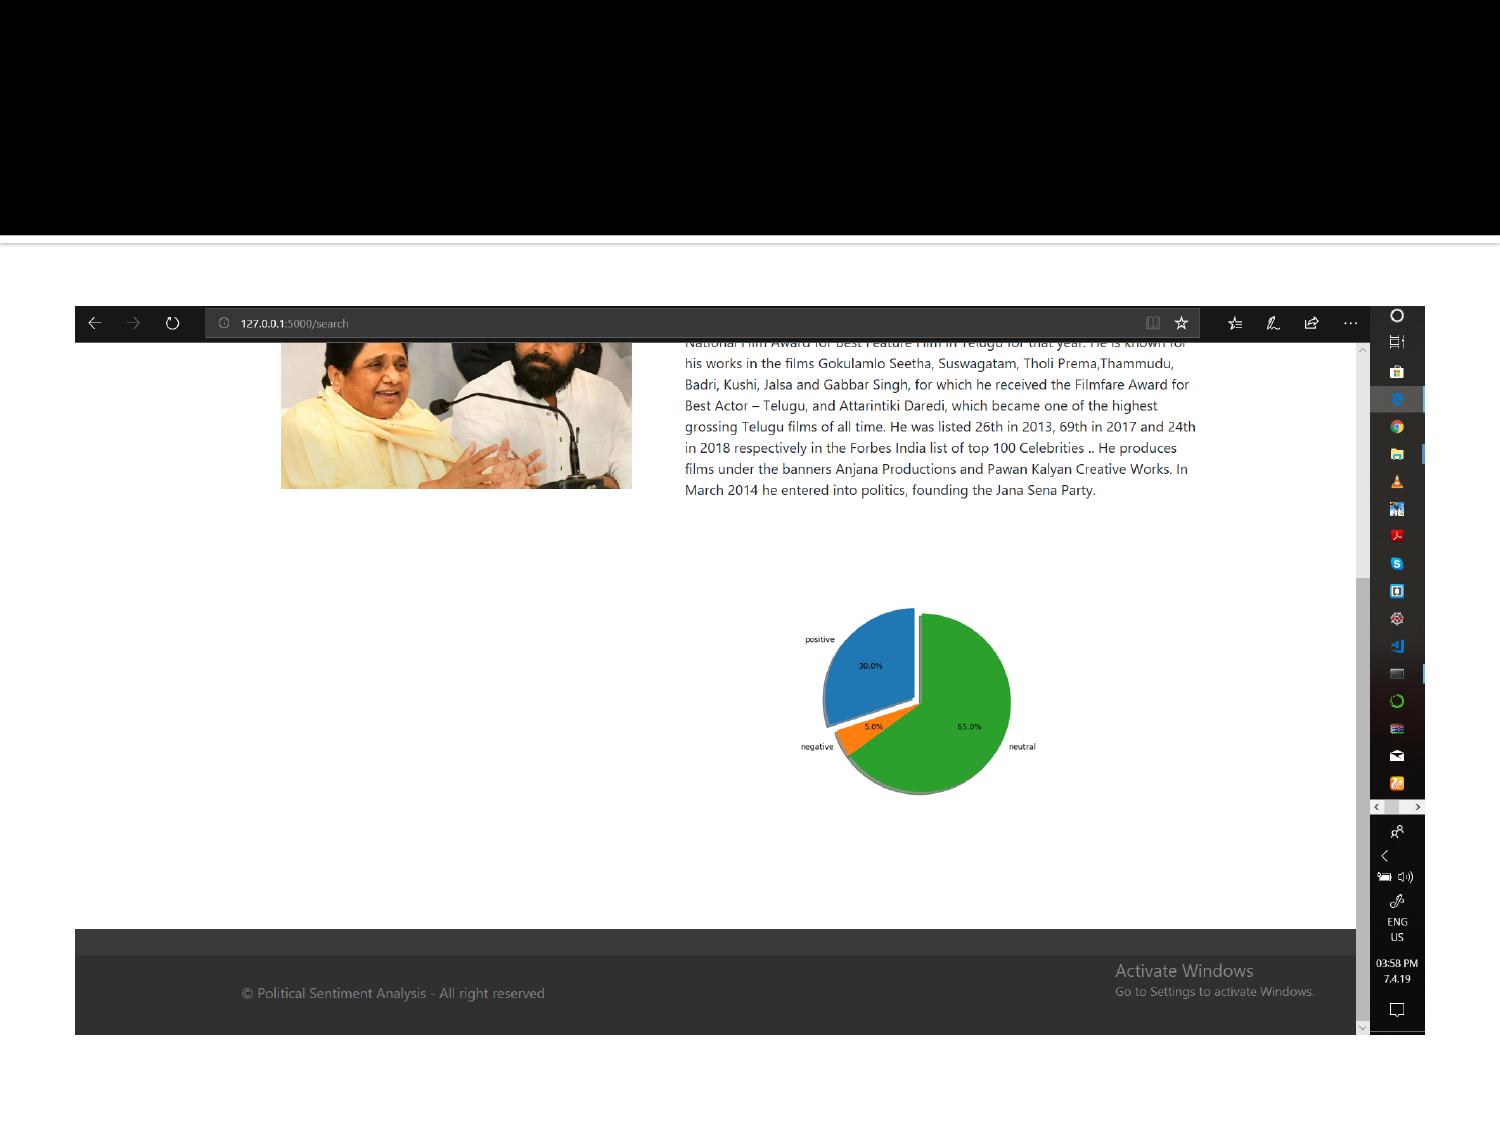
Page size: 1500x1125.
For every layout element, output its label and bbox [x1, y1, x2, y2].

list [74, 306, 1425, 1035]
